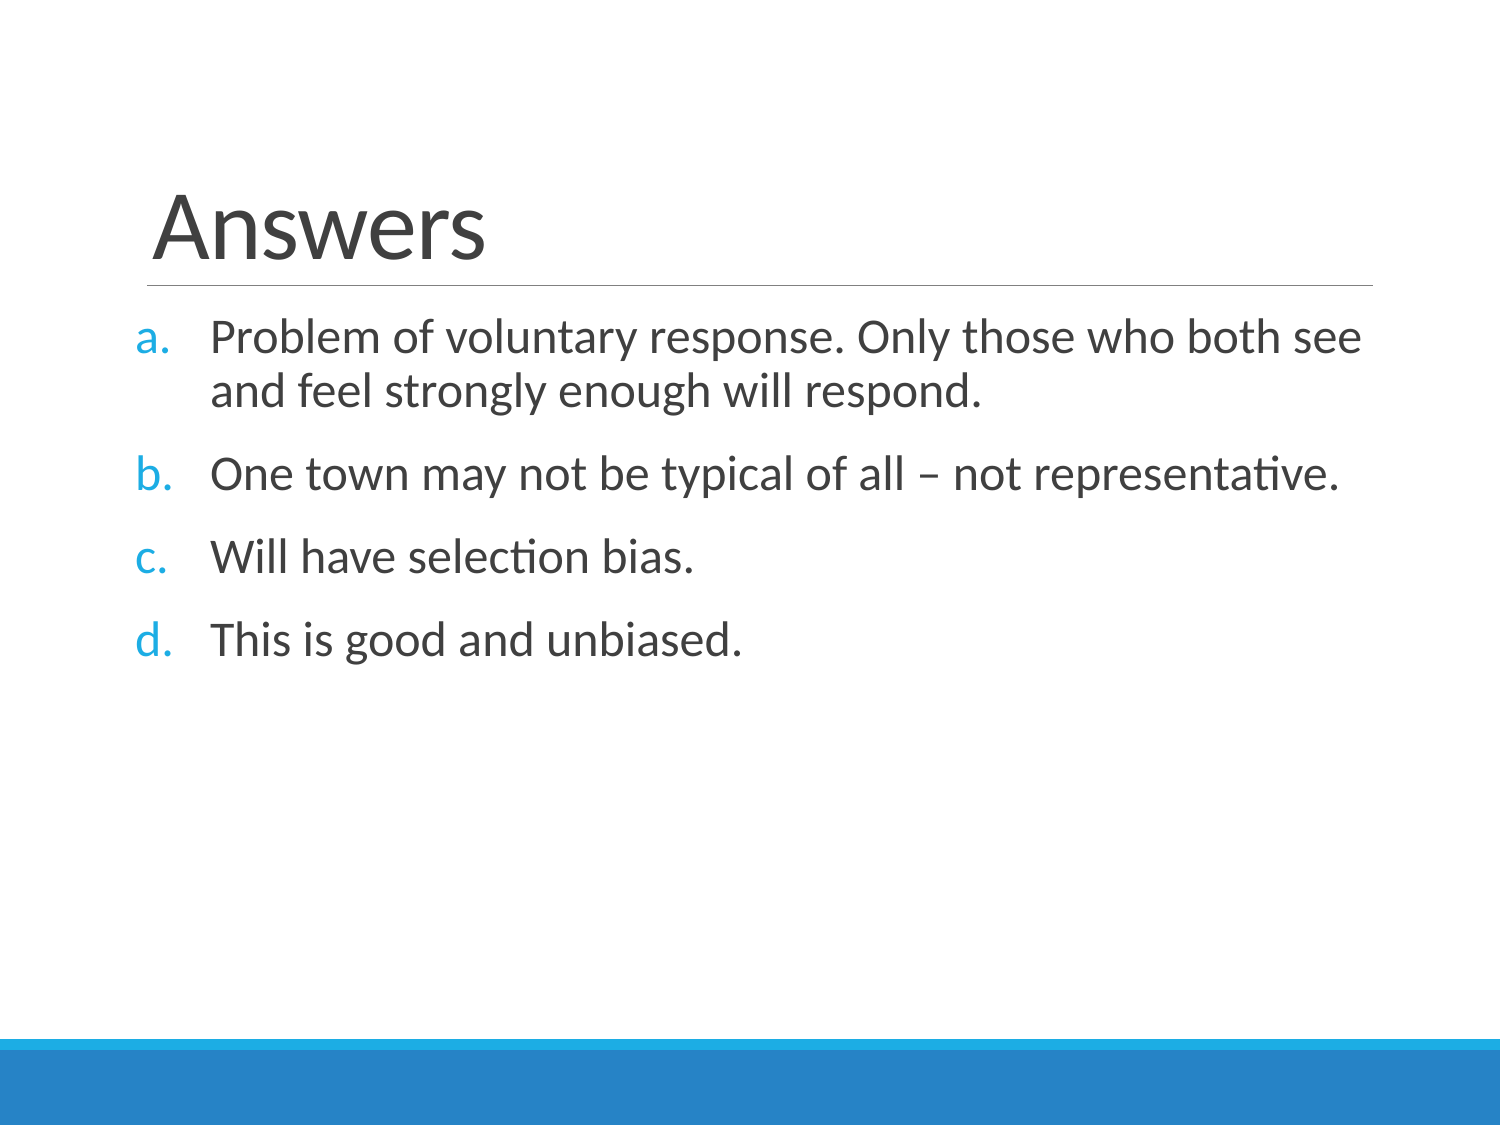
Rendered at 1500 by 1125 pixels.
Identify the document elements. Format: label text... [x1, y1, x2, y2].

title Answers [137, 99, 1488, 288]
list Problem of voluntary response. Only those who both see and feel strongly enough will respond. One town may not be typical of all – not representative. Will have selection bias. This is good and unbiased. [135, 302, 1373, 963]
